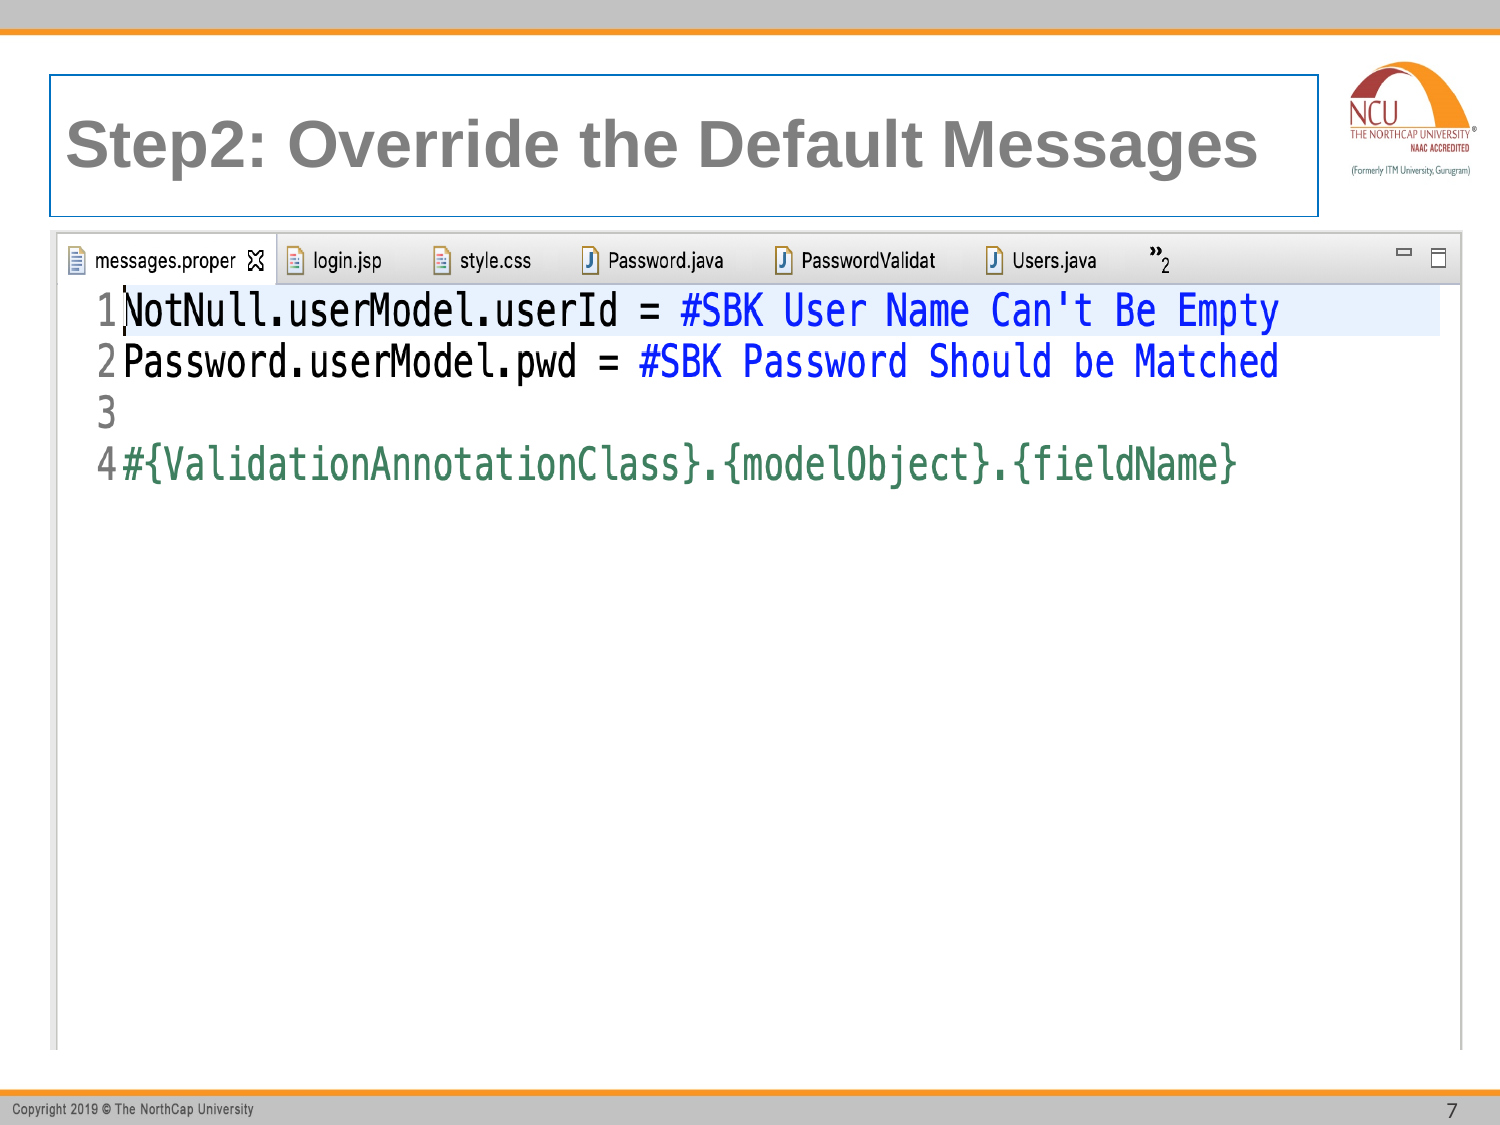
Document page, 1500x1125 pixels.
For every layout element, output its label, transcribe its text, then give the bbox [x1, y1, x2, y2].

slide_number 7 [1344, 1094, 1473, 1125]
picture [0, 0, 1500, 1125]
title Step2: Override the Default Messages [49, 74, 1319, 217]
